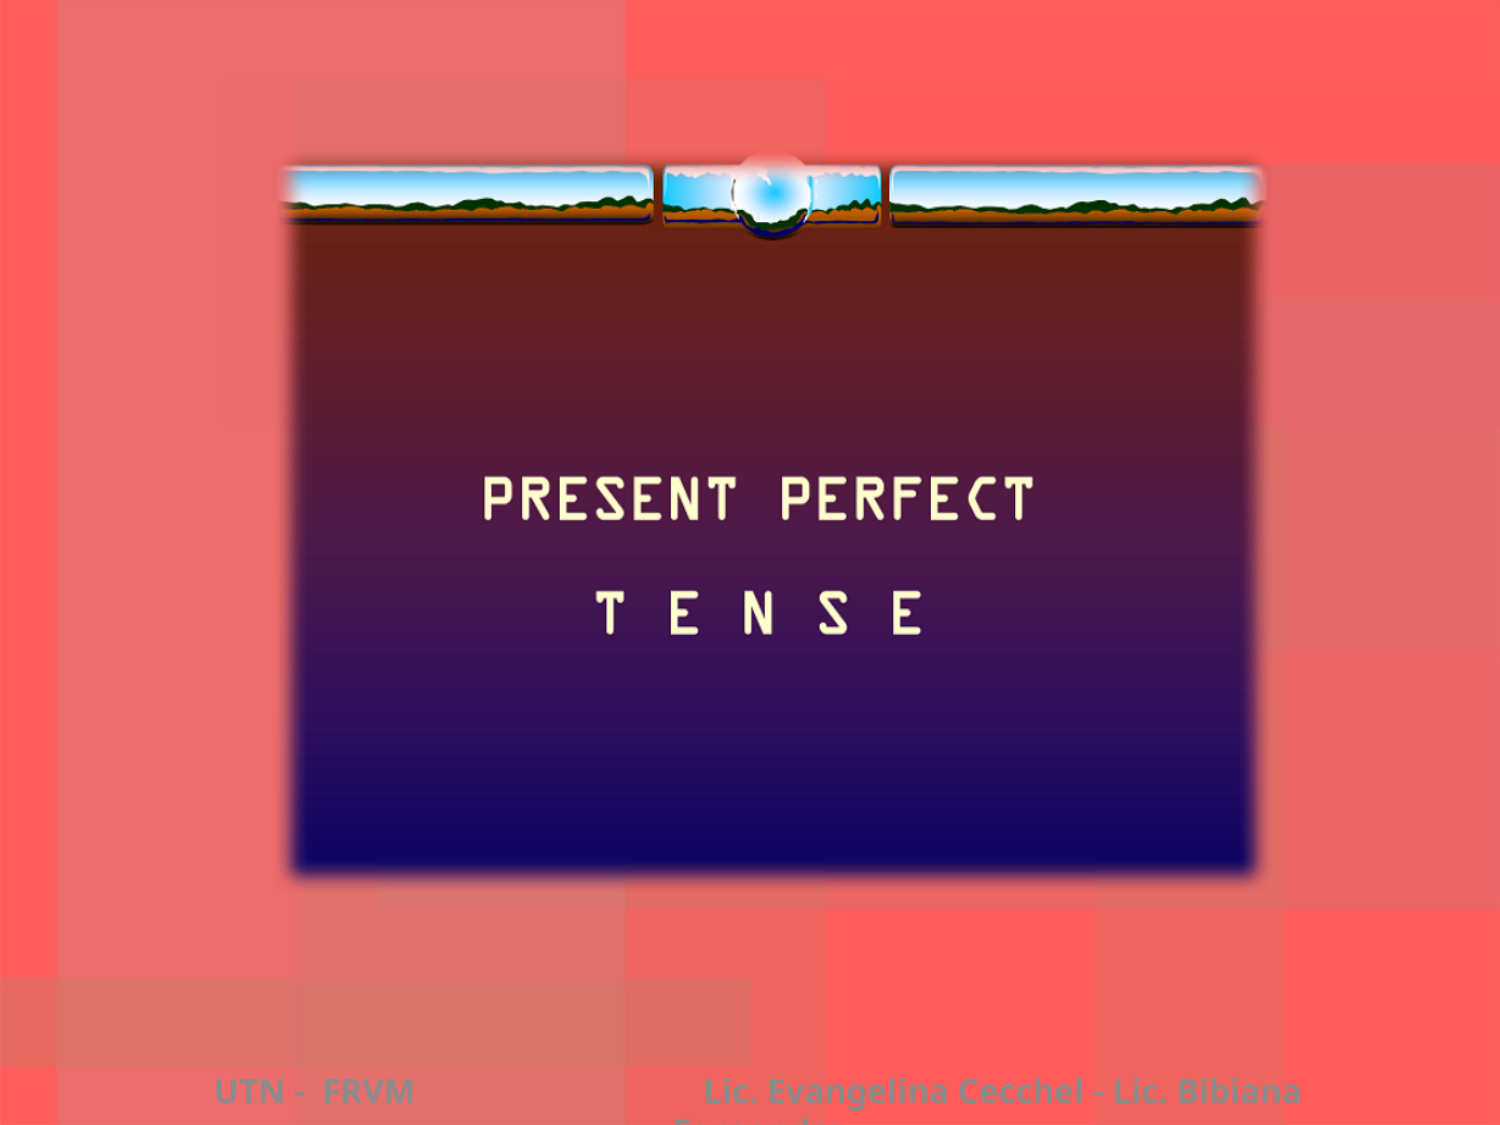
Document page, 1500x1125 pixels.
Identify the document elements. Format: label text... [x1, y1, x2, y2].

footer UTN - FRVM Lic. Evangelina Cecchel - Lic. Bibiana Fernandez [189, 1067, 1329, 1125]
picture [273, 149, 1274, 894]
